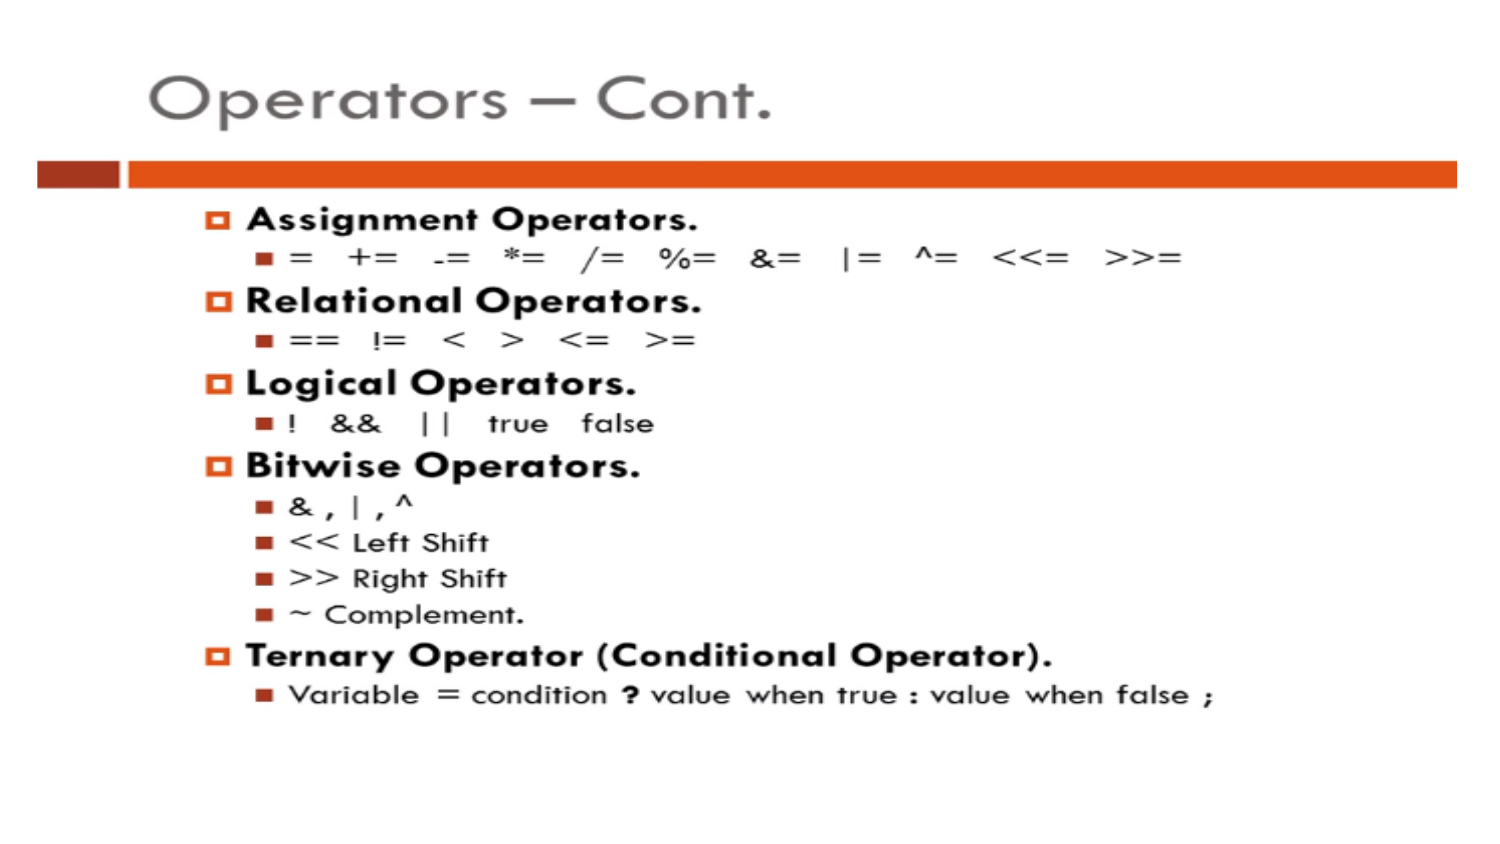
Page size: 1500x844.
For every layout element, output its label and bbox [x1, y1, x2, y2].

picture [37, 33, 1458, 812]
